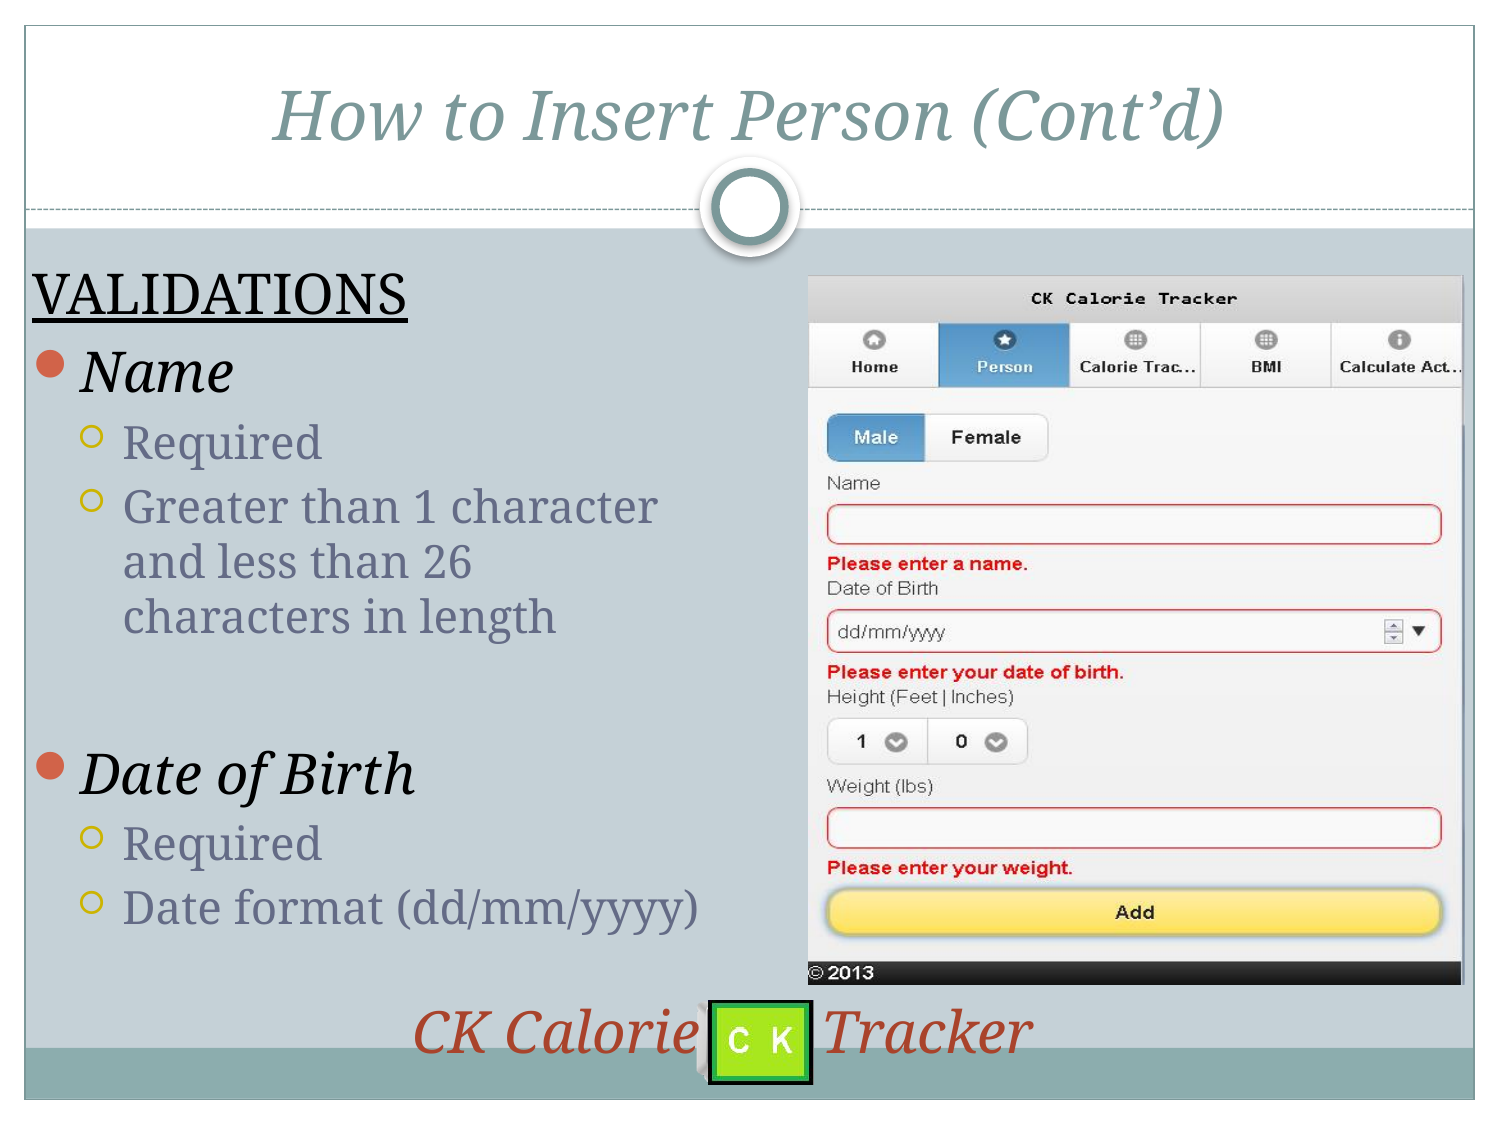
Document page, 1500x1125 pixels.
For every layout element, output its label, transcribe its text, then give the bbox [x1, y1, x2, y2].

picture [680, 993, 814, 1091]
list VALIDATIONS Name Required Greater than 1 character and less than 26 characters in length Date of Birth Required Date format (dd/mm/yyyy) [17, 250, 715, 1001]
title How to Insert Person (Cont’d) [49, 37, 1450, 162]
picture [808, 275, 1466, 985]
text_box CK Calorie Tracker [397, 987, 1049, 1073]
